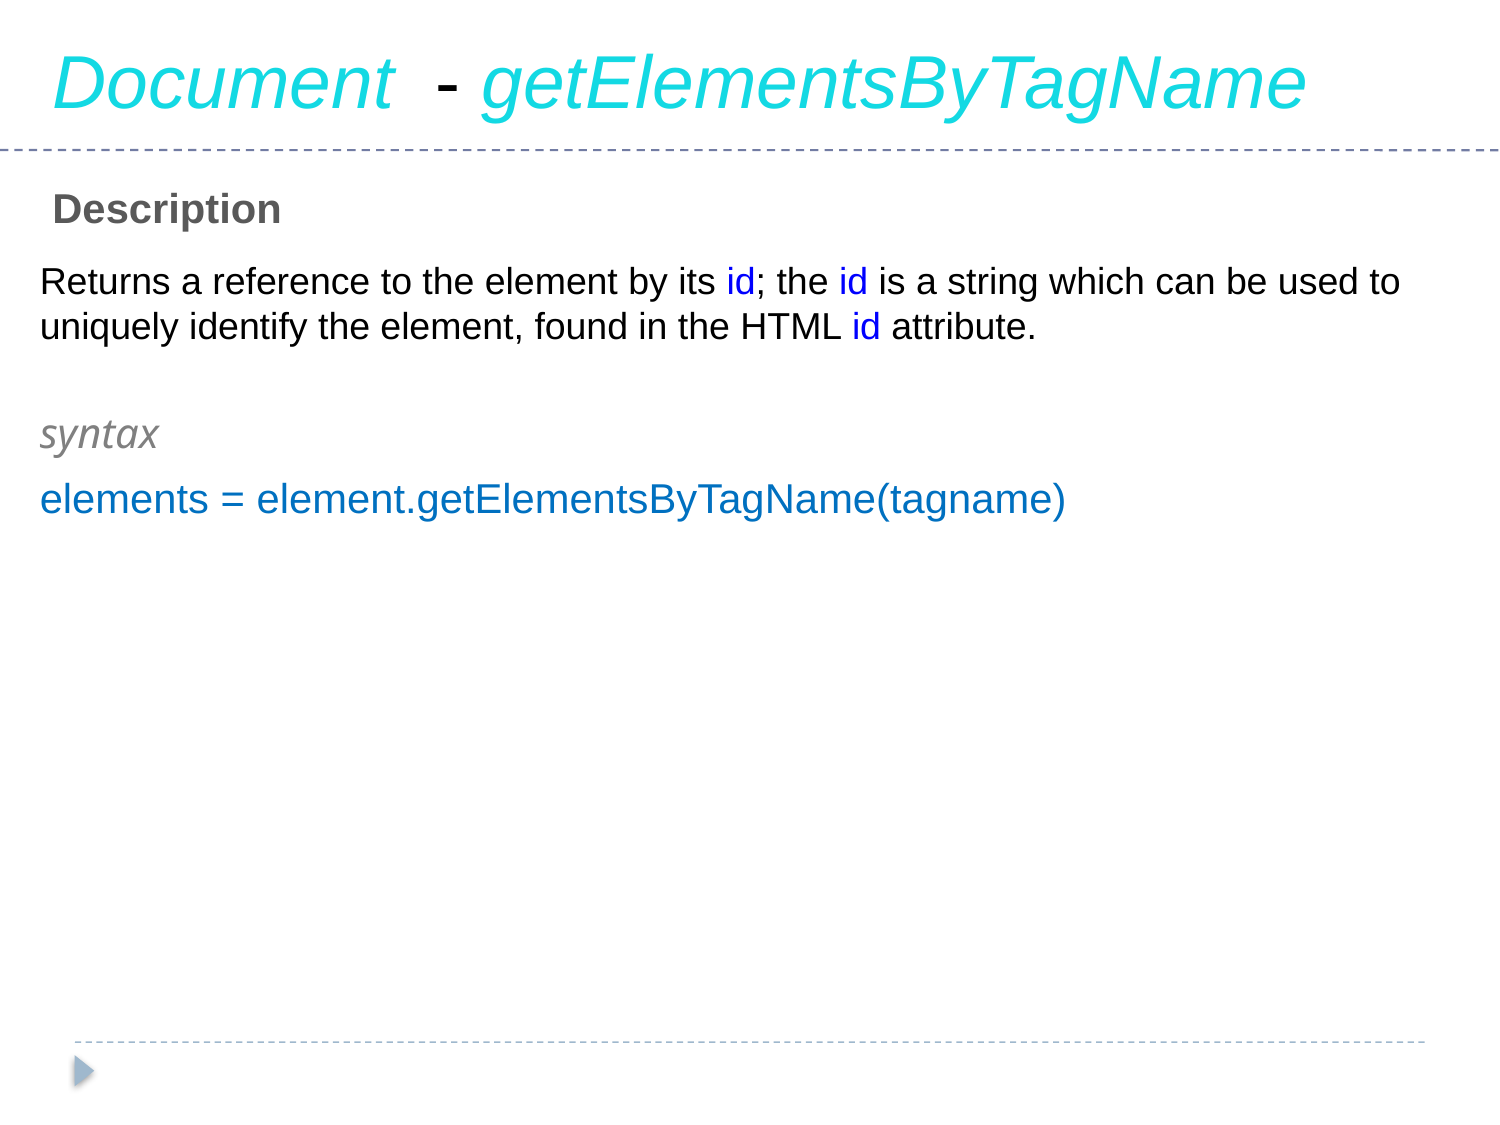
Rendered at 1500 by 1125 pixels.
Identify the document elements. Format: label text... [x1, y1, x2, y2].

text_box syntax [24, 399, 1475, 465]
text_box Returns a reference to the element by its id; the id is a string which can be used to uniquely identify the element, found in the HTML id attribute. [24, 249, 1475, 355]
text_box elements = element.getElementsByTagName(tagname) [24, 465, 1475, 529]
text_box Description [37, 174, 1450, 240]
text_box Document - getElementsByTagName [37, 26, 1450, 131]
